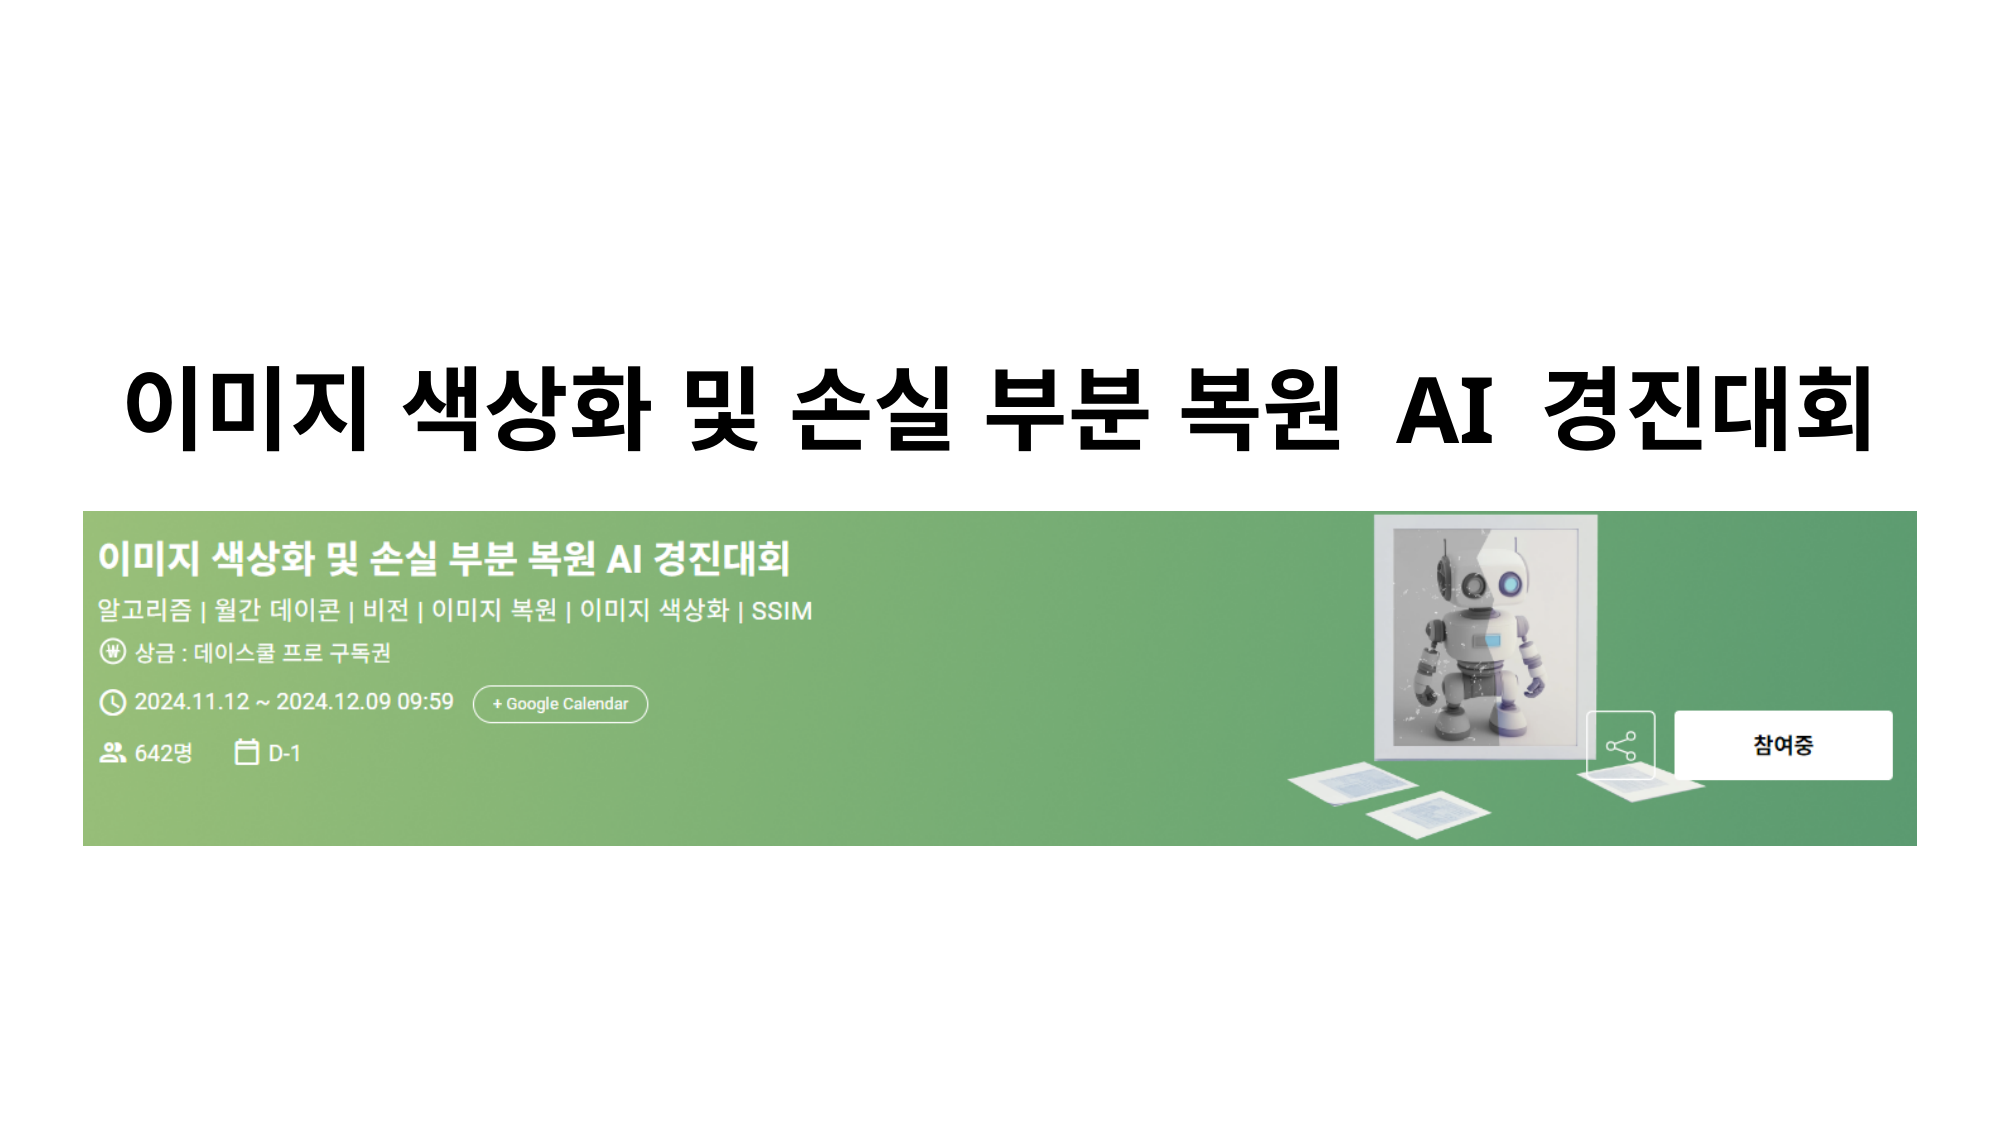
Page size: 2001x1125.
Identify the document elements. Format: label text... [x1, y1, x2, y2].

picture [83, 510, 1917, 847]
text_box 이미지 색상화 및 손실 부분 복원 AI 경진대회 [0, 344, 2000, 469]
